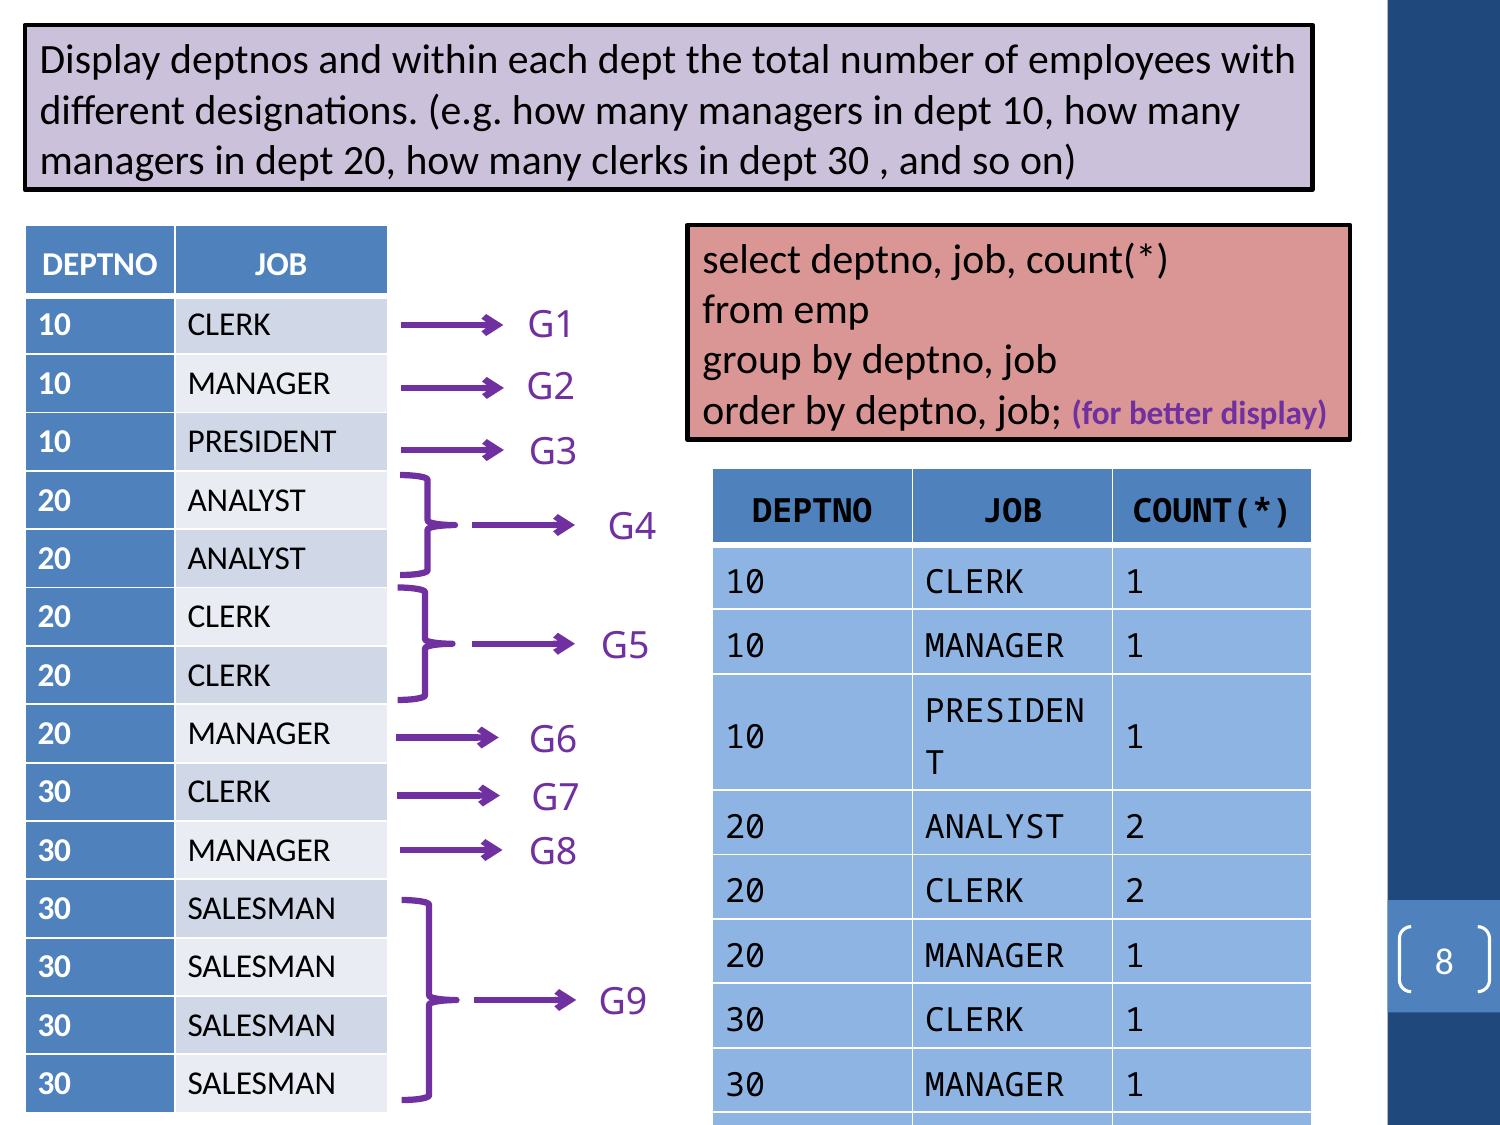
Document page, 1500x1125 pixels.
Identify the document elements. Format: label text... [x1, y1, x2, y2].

text_box G8 [513, 819, 593, 880]
table_cell PRESIDENT [913, 675, 1112, 789]
table_cell SALESMAN [913, 1113, 1112, 1125]
table_cell 30 [713, 984, 912, 1047]
table_cell CLERK [913, 984, 1112, 1047]
text_box G5 [586, 613, 665, 674]
text_box [401, 899, 458, 1101]
table_cell 20 [26, 647, 174, 703]
table_cell 20 [713, 855, 912, 918]
table_cell 1 [1113, 984, 1311, 1047]
table_header DEPTNO [26, 226, 174, 293]
table_cell 20 [26, 705, 174, 762]
table_cell SALESMAN [176, 1055, 387, 1112]
table_cell CLERK [176, 588, 387, 645]
table_cell 20 [713, 791, 912, 854]
table_cell CLERK [176, 299, 387, 353]
table_cell 30 [26, 1055, 174, 1112]
table_header JOB [176, 226, 387, 293]
slide_number 8 [1397, 925, 1492, 994]
table_header COUNT(*) [1113, 469, 1311, 542]
table_cell MANAGER [176, 355, 387, 412]
text_box G7 [516, 765, 596, 825]
table_cell 20 [26, 472, 174, 528]
table_cell 2 [1113, 791, 1311, 854]
table_cell SALESMAN [176, 880, 387, 937]
table_cell PRESIDENT [176, 413, 387, 470]
table_cell CLERK [913, 548, 1112, 608]
table_cell 10 [713, 610, 912, 673]
table_cell MANAGER [913, 610, 1112, 673]
table_cell 10 [26, 299, 174, 353]
text_box G3 [513, 419, 593, 480]
table_cell MANAGER [176, 705, 387, 762]
table_cell 10 [713, 675, 912, 789]
table_cell SALESMAN [176, 939, 387, 995]
text_box G1 [512, 292, 591, 353]
table_cell 10 [713, 548, 912, 608]
table_cell 1 [1113, 1049, 1311, 1111]
table_cell ANALYST [176, 530, 387, 587]
text_box [400, 474, 456, 576]
table_cell ANALYST [176, 472, 387, 528]
table_cell MANAGER [913, 920, 1112, 982]
table_cell 2 [1113, 855, 1311, 918]
table_cell 1 [1113, 610, 1311, 673]
table_cell 20 [26, 588, 174, 645]
text_box G6 [513, 707, 593, 767]
table_cell 10 [26, 413, 174, 470]
text_box Display deptnos and within each dept the total number of employees with different designations. (e.g. how many managers in dept 10, how many managers in dept 20, how many clerks in dept 30 , and so on) [24, 24, 1313, 190]
table_cell 30 [26, 822, 174, 878]
table_cell 20 [26, 530, 174, 587]
table_header DEPTNO [713, 469, 912, 542]
table_cell 30 [713, 1049, 912, 1111]
text_box select deptno, job, count(*) from emp group by deptno, job order by deptno, job; (for better display) [687, 224, 1350, 440]
table_cell 1 [1113, 548, 1311, 608]
text_box G9 [583, 969, 663, 1030]
table_cell CLERK [176, 764, 387, 820]
table_cell 1 [1113, 675, 1311, 789]
table_cell 20 [713, 920, 912, 982]
table_cell 4 [1113, 1113, 1311, 1125]
table_cell 30 [713, 1113, 912, 1125]
text_box [397, 586, 454, 701]
table_cell MANAGER [176, 822, 387, 878]
table_header JOB [913, 469, 1112, 542]
table_cell 30 [26, 997, 174, 1053]
table_cell CLERK [913, 855, 1112, 918]
table_cell CLERK [176, 647, 387, 703]
table_cell 30 [26, 880, 174, 937]
table_cell 30 [26, 939, 174, 995]
table_cell MANAGER [913, 1049, 1112, 1111]
table_cell 1 [1113, 920, 1311, 982]
text_box G4 [592, 494, 672, 555]
table_cell ANALYST [913, 791, 1112, 854]
table_cell 30 [26, 764, 174, 820]
table_cell 10 [26, 355, 174, 412]
text_box G2 [511, 354, 591, 415]
table_cell SALESMAN [176, 997, 387, 1053]
